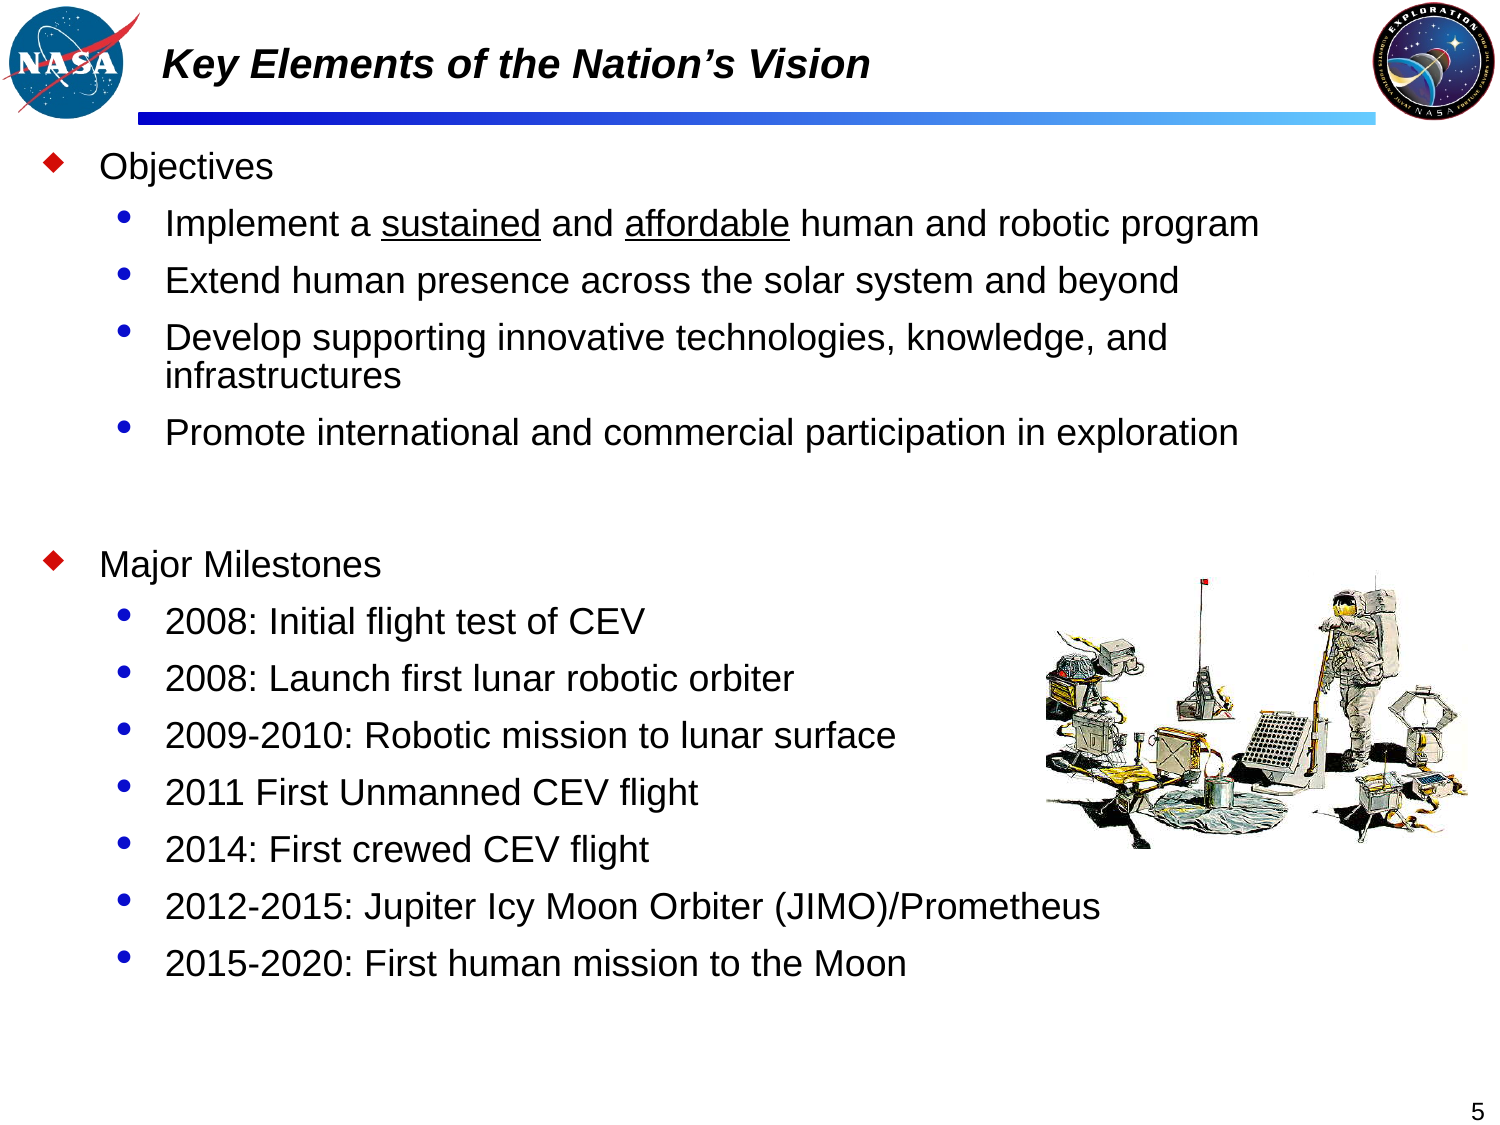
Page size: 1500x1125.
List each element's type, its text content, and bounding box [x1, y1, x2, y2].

picture [2, 6, 140, 119]
list Objectives Implement a sustained and affordable human and robotic program Extend human presence across the solar system and beyond Develop supporting innovative technologies, knowledge, and infrastructures Promote international and commercial participation in exploration Major Milestones 2008: Initial flight test of CEV 2008: Launch first lunar robotic orbiter 2009-2010: Robotic mission to lunar surface 2011 First Unmanned CEV flight 2014: First crewed CEV flight 2012-2015: Jupiter Icy Moon Orbiter (JIMO)/Prometheus 2015-2020: First human mission to the Moon [27, 141, 1378, 1071]
picture [1046, 569, 1468, 850]
picture [1372, 2, 1495, 127]
title Key Elements of the Nation’s Vision [146, 24, 1353, 100]
slide_number 5 [1187, 1088, 1500, 1125]
